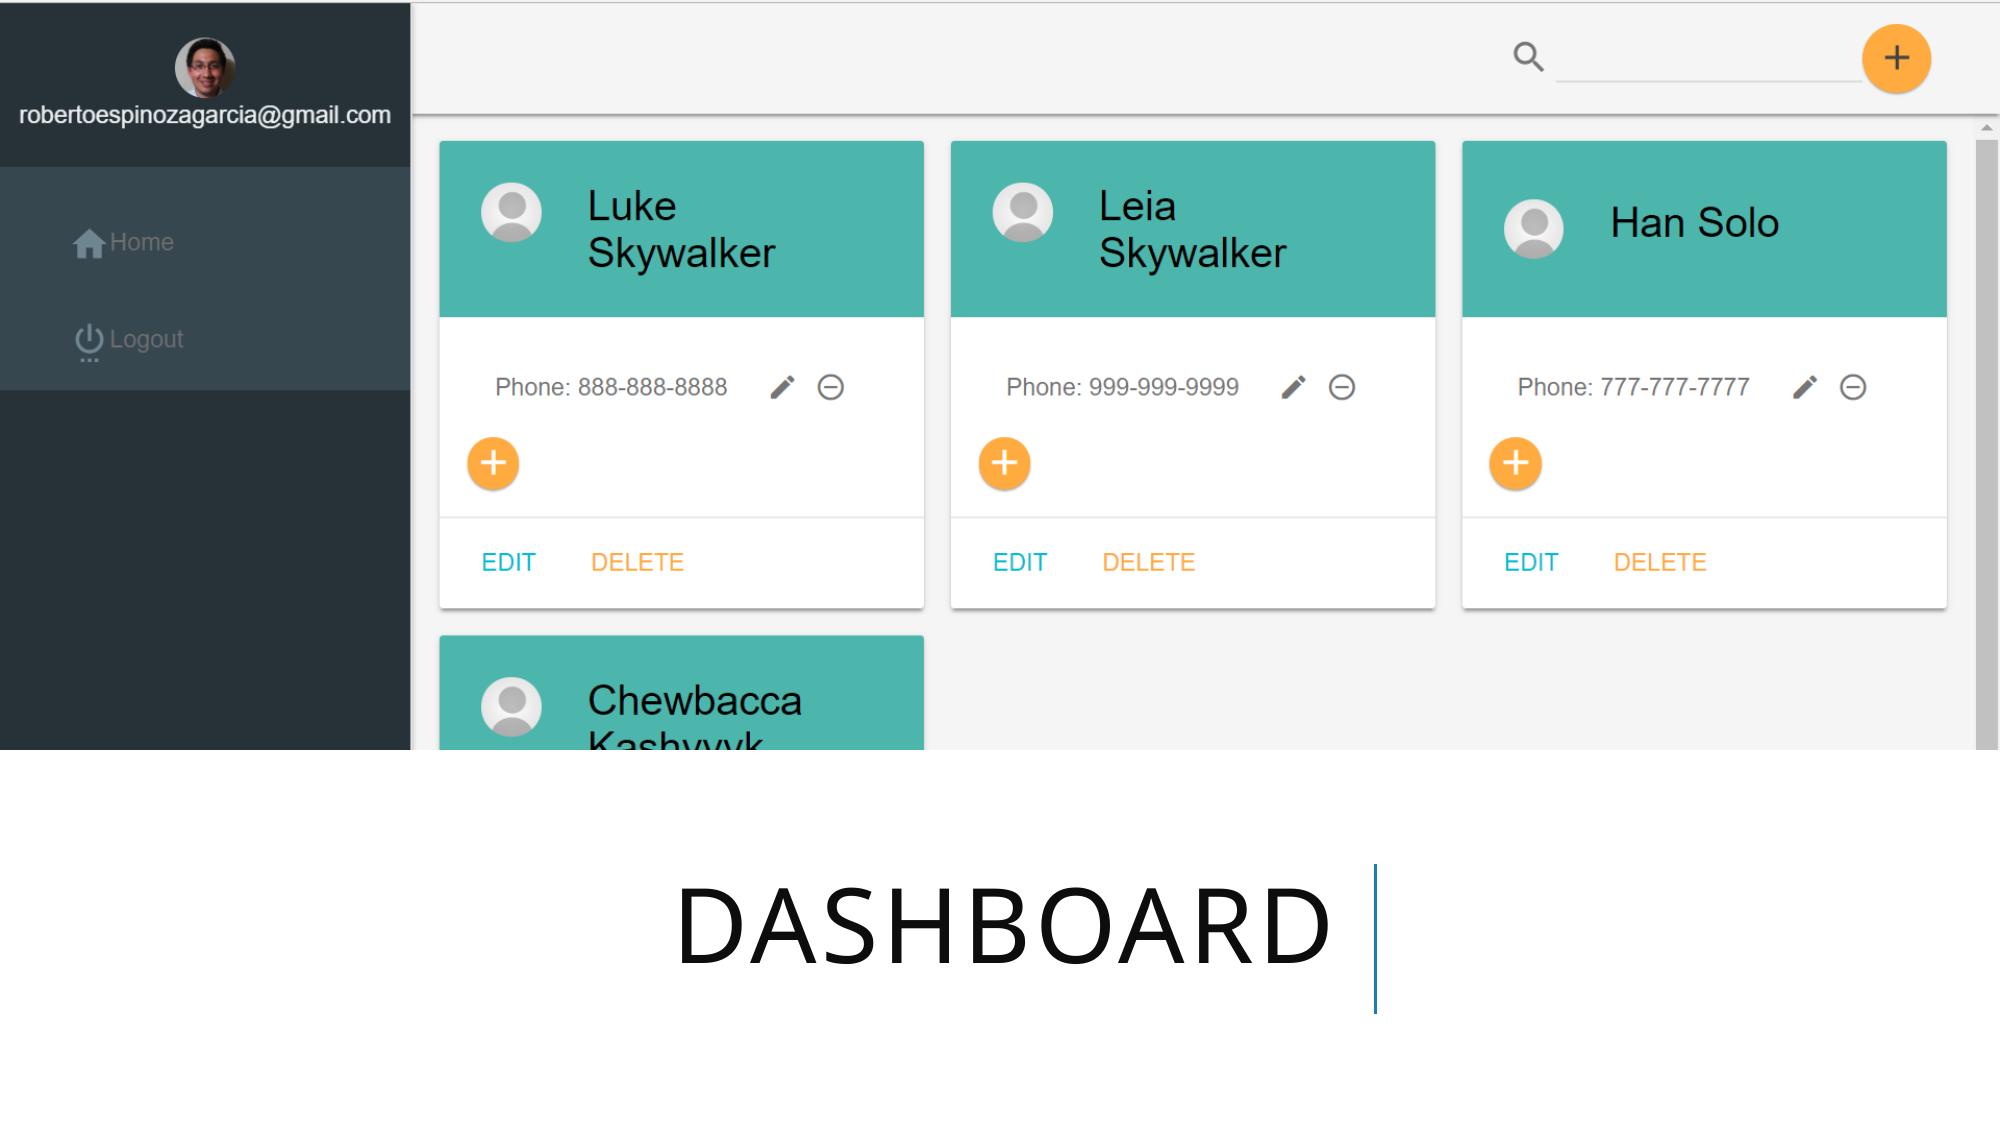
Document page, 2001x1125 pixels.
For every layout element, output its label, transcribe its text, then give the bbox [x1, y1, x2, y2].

picture [0, 0, 2000, 751]
title Dashboard [75, 813, 1350, 1054]
